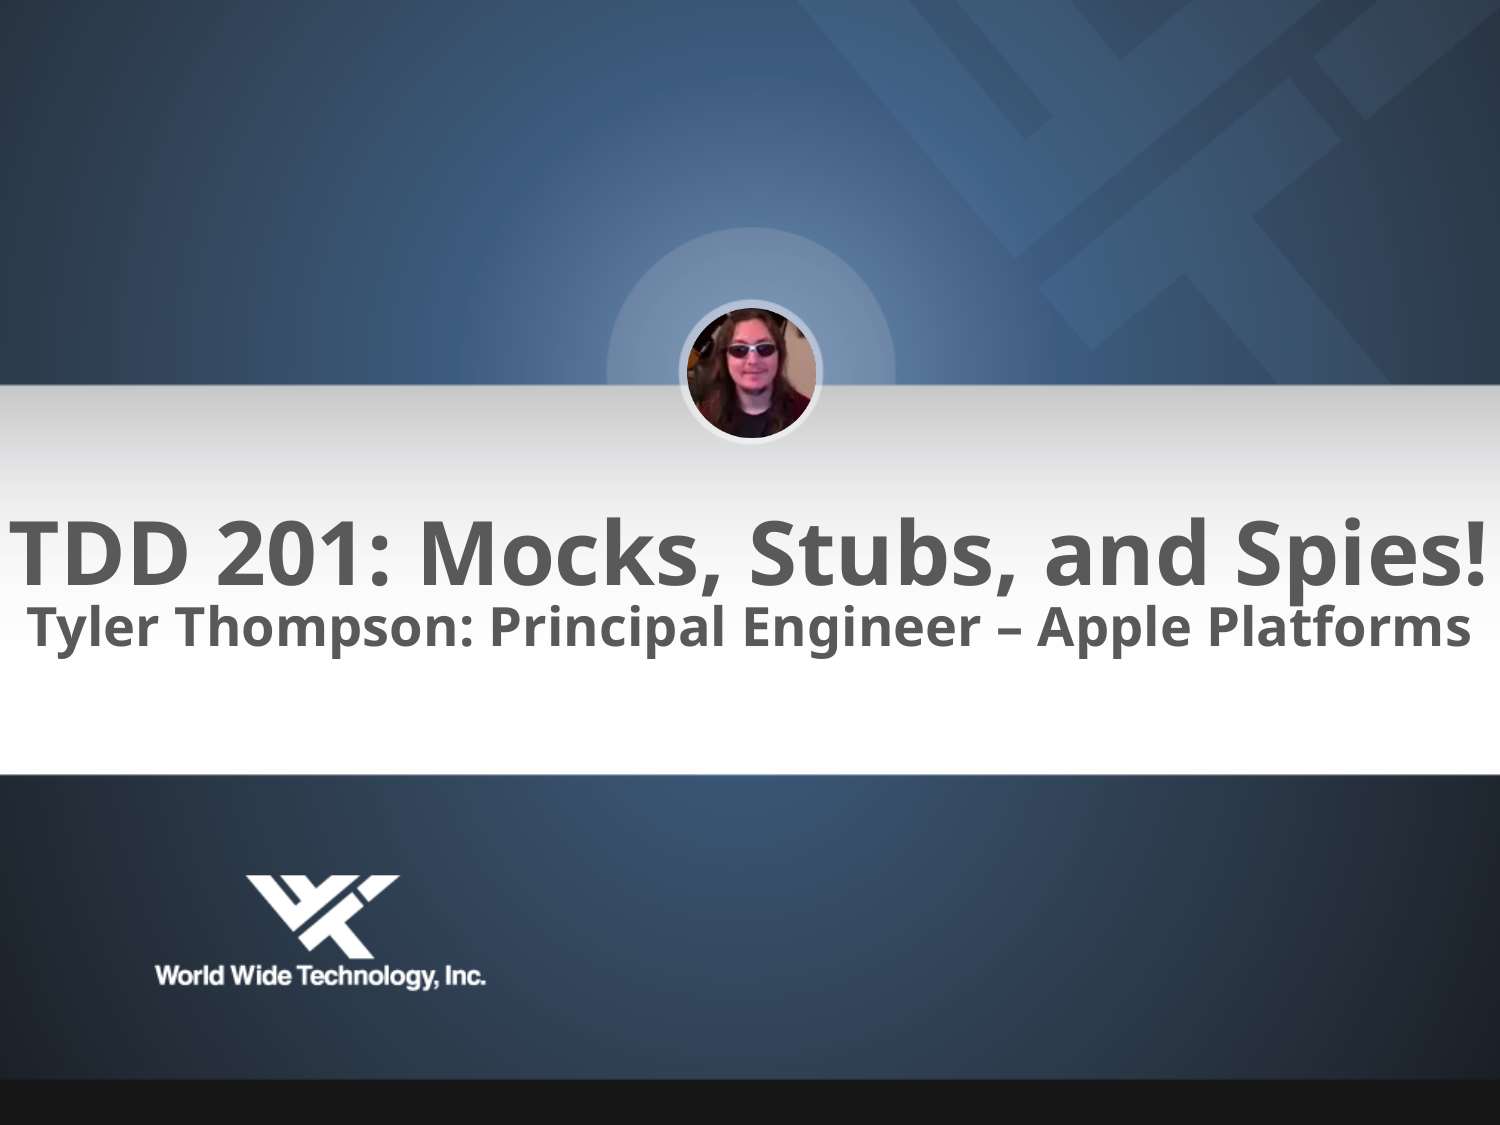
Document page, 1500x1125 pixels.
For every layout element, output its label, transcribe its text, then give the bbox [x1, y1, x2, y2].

picture [0, 0, 1500, 486]
title TDD 201: Mocks, Stubs, and Spies! [0, 486, 1500, 599]
list Tyler Thompson: Principal Engineer – Apple Platforms [0, 599, 1500, 688]
picture [0, 688, 1500, 1125]
